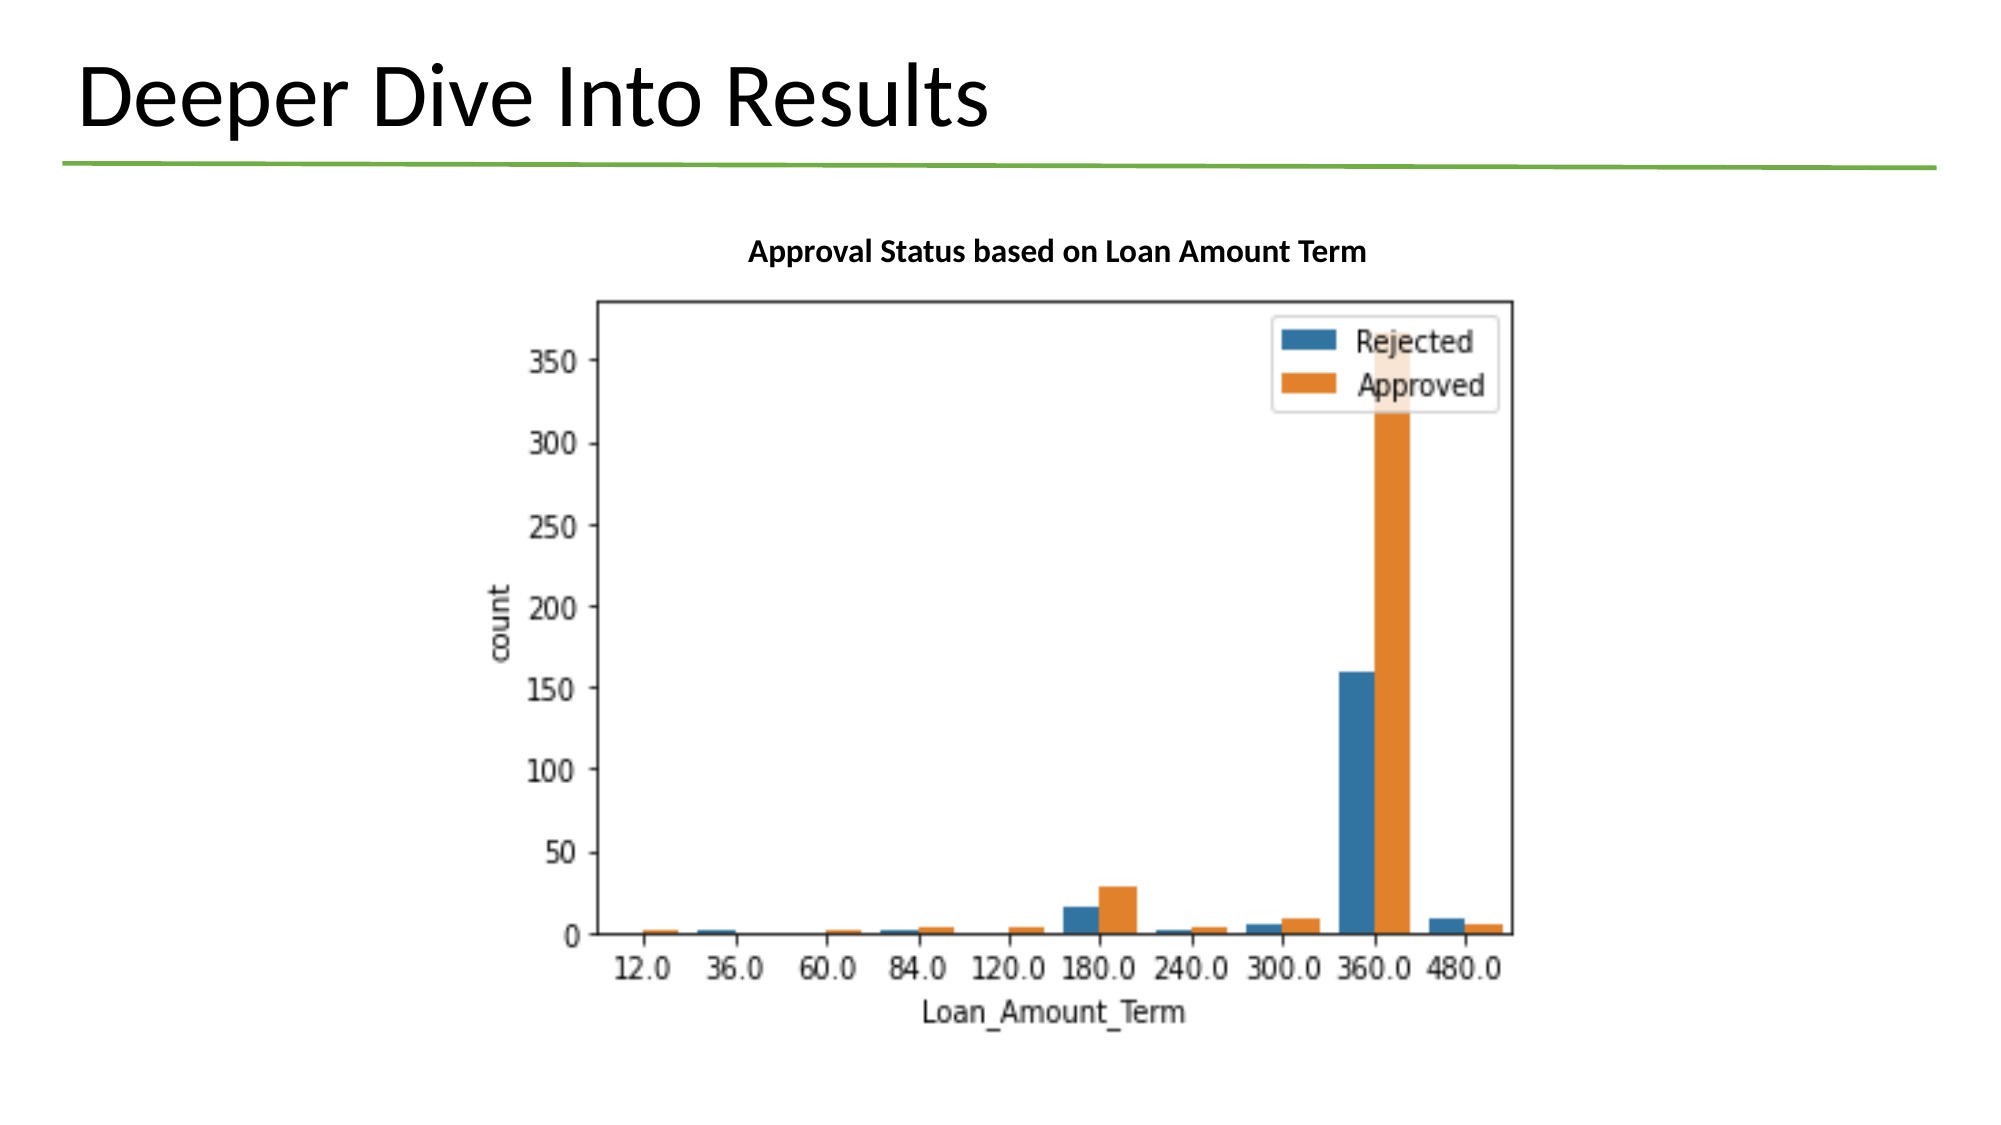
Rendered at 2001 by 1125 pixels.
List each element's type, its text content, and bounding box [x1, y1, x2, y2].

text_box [469, 221, 1531, 1048]
title Deeper Dive Into Results [62, 29, 1715, 163]
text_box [62, 163, 1937, 168]
